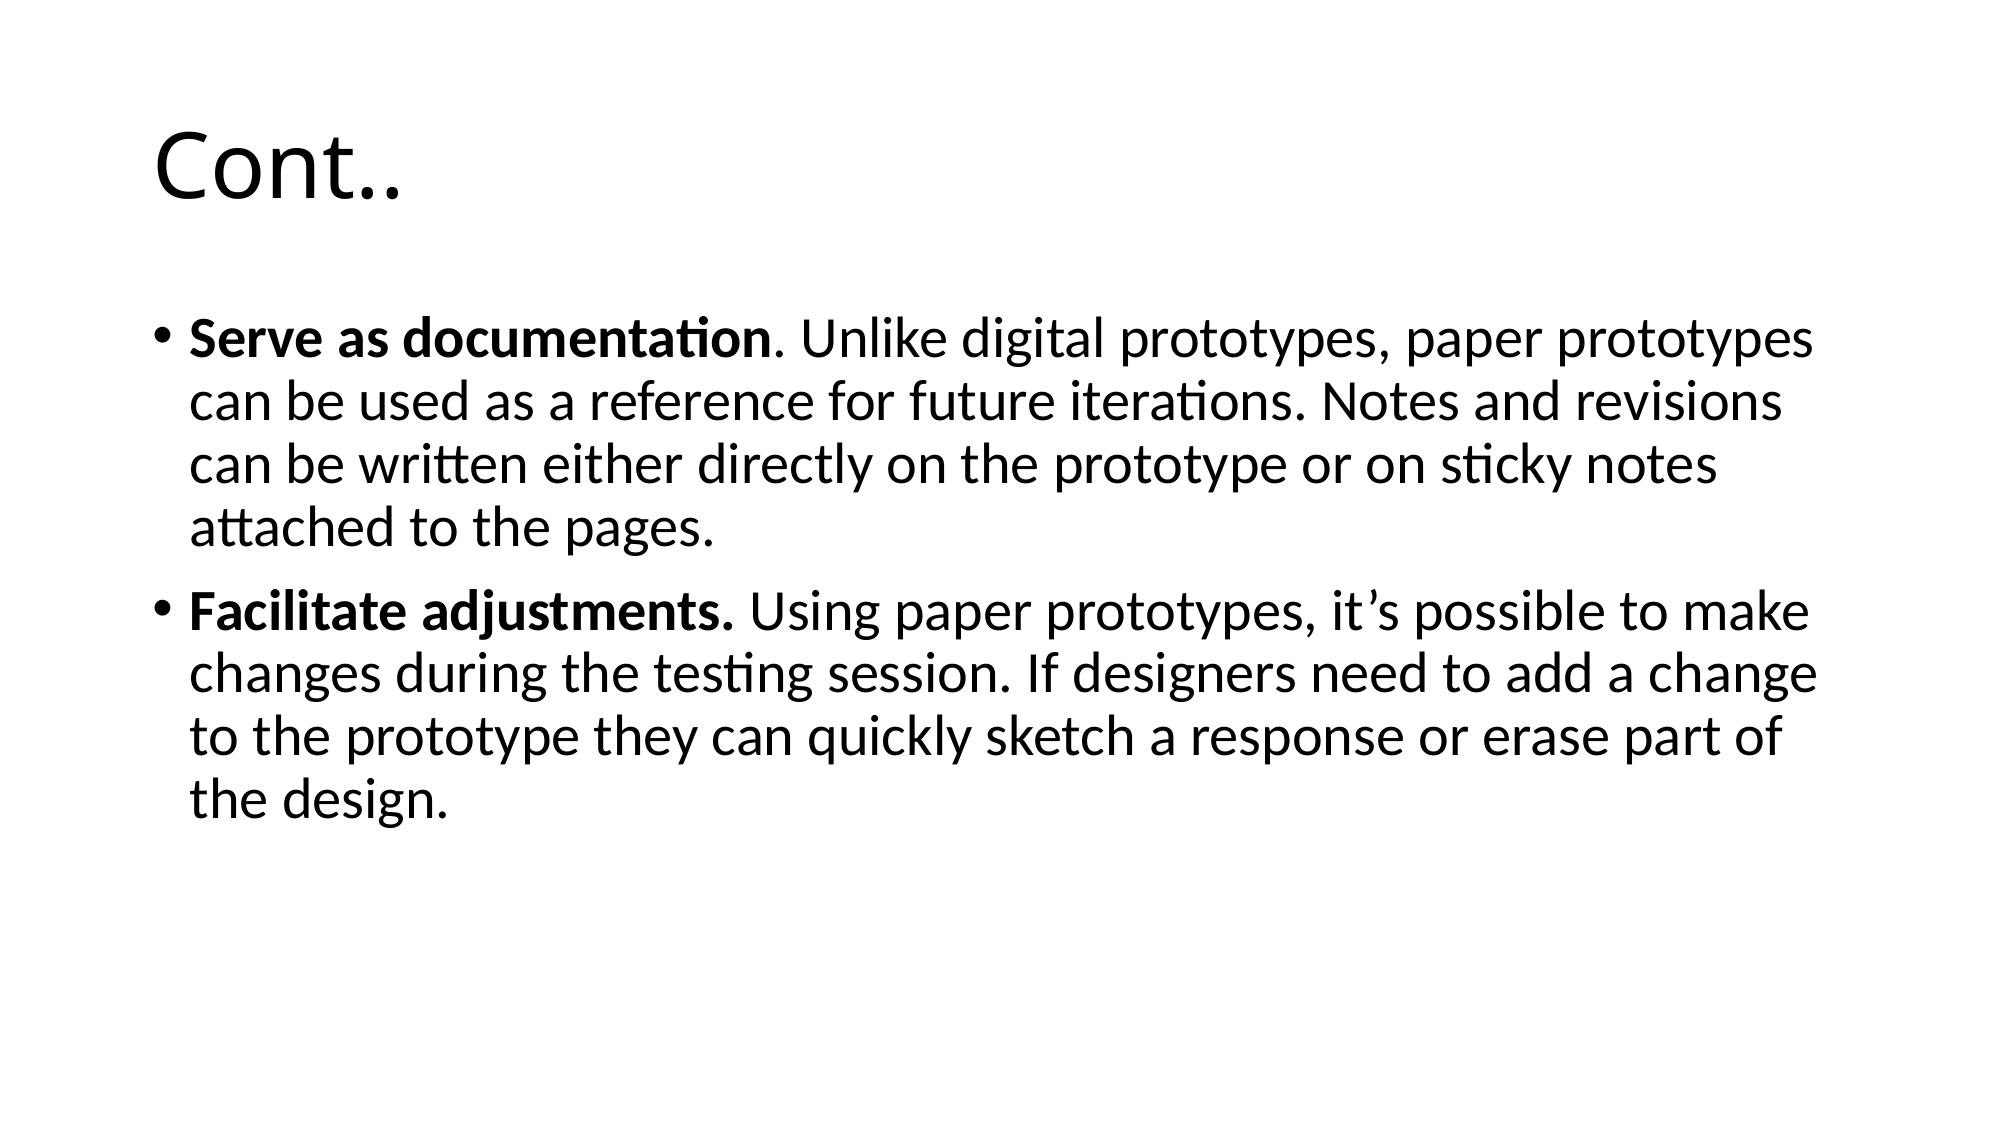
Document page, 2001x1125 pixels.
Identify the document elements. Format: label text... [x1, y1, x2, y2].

list Serve as documentation. Unlike digital prototypes, paper prototypes can be used as a reference for future iterations. Notes and revisions can be written either directly on the prototype or on sticky notes attached to the pages. Facilitate adjustments. Using paper prototypes, it’s possible to make changes during the testing session. If designers need to add a change to the prototype they can quickly sketch a response or erase part of the design. [137, 299, 1863, 1014]
title Cont.. [137, 59, 1863, 278]
